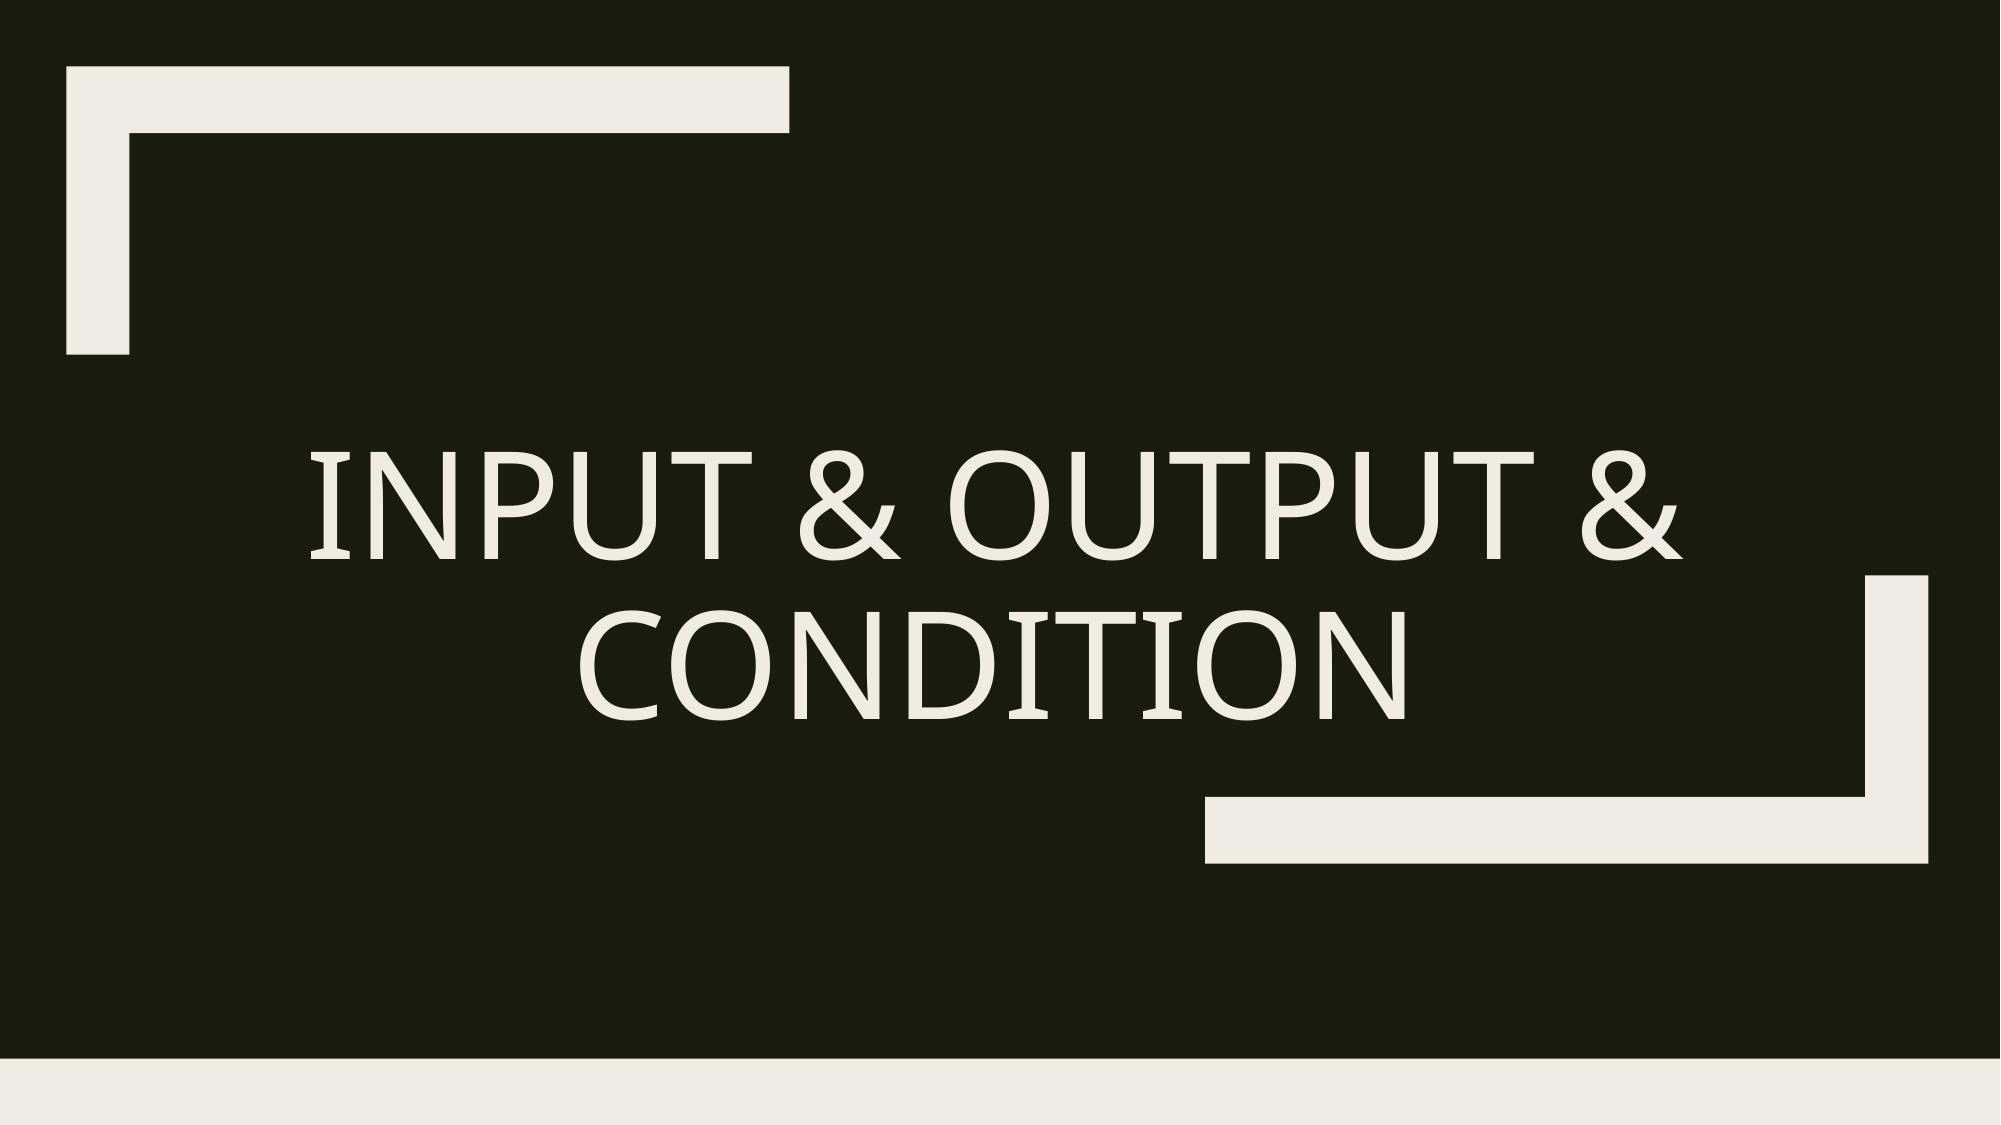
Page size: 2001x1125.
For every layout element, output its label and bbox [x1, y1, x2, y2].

text_box [0, 1056, 2000, 1125]
text_box [123, 122, 1875, 1000]
text_box [1875, 575, 1929, 864]
text_box [0, 0, 2000, 1056]
text_box [66, 66, 790, 355]
